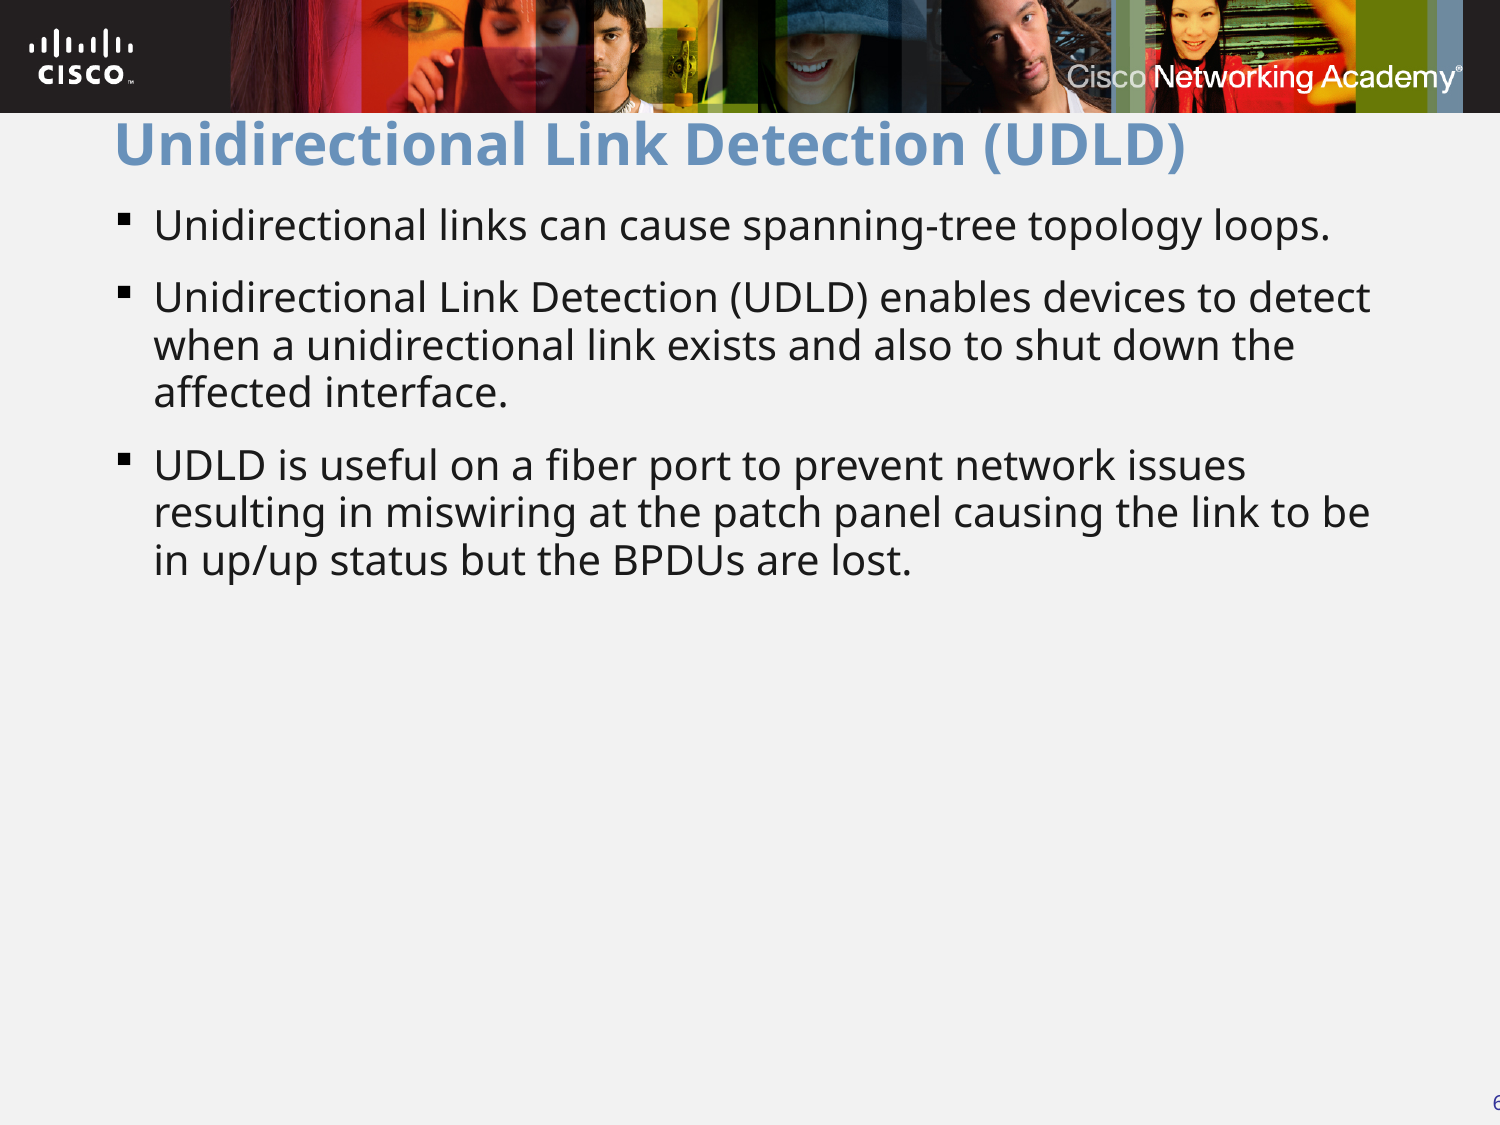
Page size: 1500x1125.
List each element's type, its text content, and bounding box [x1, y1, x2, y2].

title Unidirectional Link Detection (UDLD) [107, 0, 1444, 185]
list Unidirectional links can cause spanning-tree topology loops. Unidirectional Link Detection (UDLD) enables devices to detect when a unidirectional link exists and also to shut down the affected interface. UDLD is useful on a fiber port to prevent network issues resulting in miswiring at the patch panel causing the link to be in up/up status but the BPDUs are lost. [107, 196, 1411, 1125]
picture [0, 0, 107, 113]
picture [1444, 0, 1500, 113]
